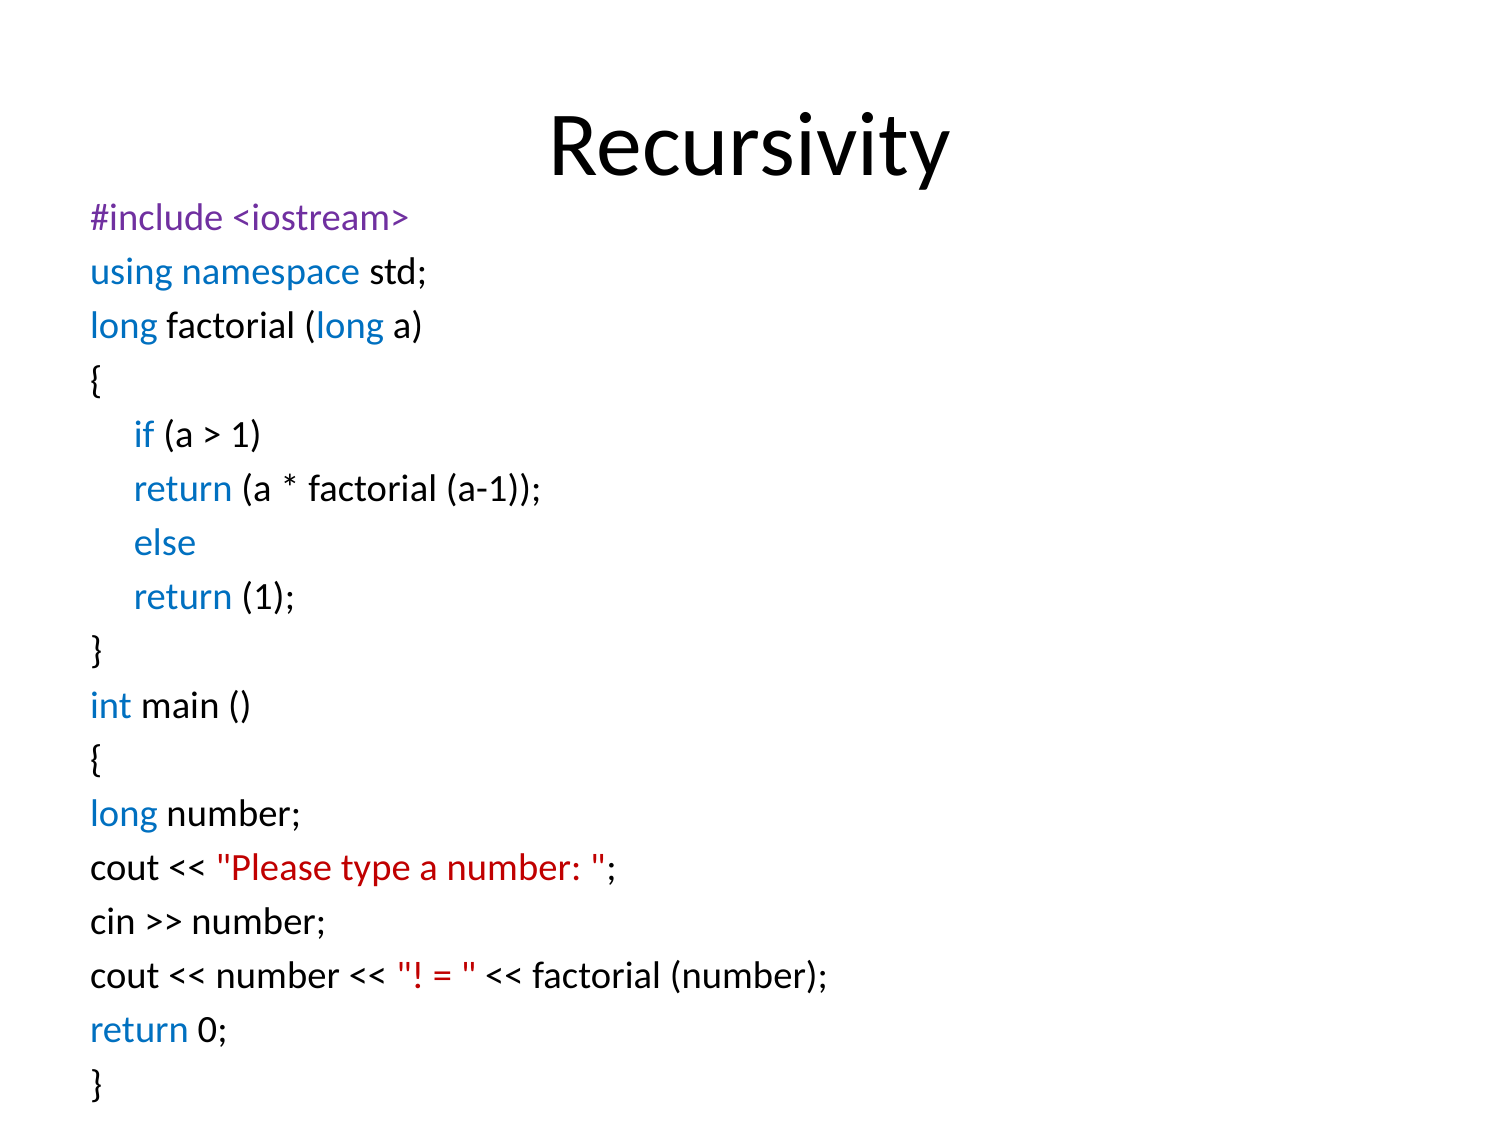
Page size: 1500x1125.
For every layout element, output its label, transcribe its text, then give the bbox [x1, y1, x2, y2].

list #include <iostream> using namespace std; long factorial (long a) { if (a > 1) return (a * factorial (a-1)); else return (1); } int main () { long number; cout << "Please type a number: "; cin >> number; cout << number << "! = " << factorial (number); return 0; } [75, 184, 1500, 1125]
title Recursivity [75, 45, 1425, 184]
